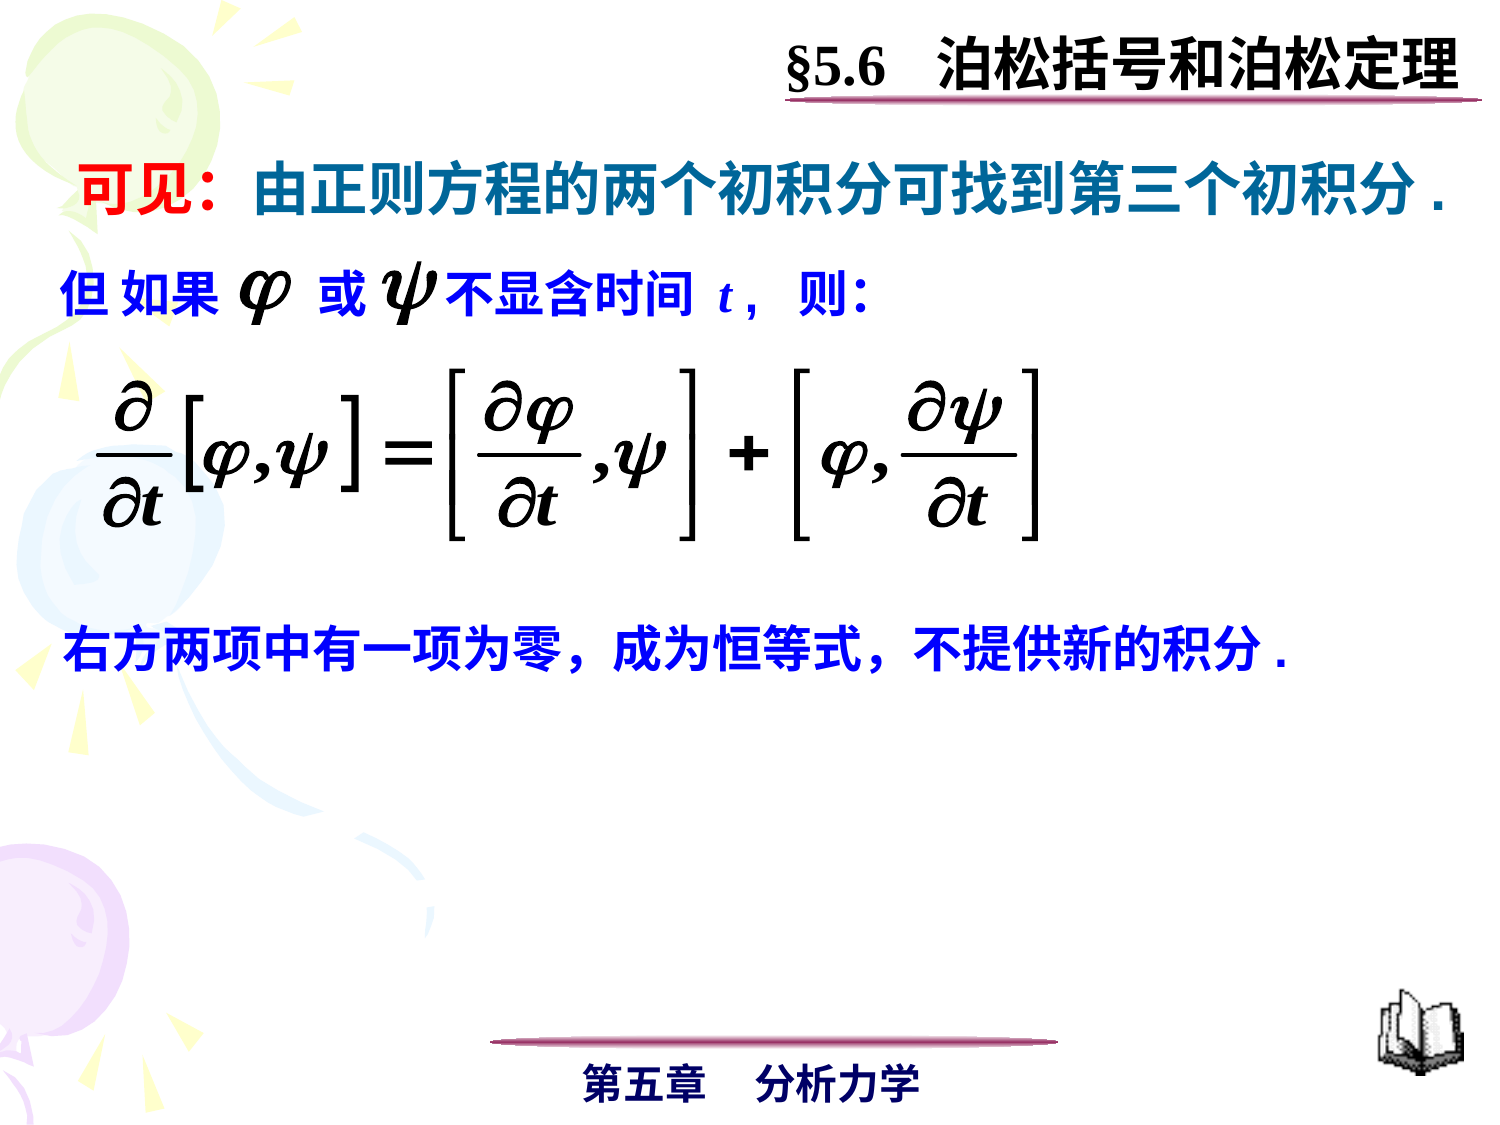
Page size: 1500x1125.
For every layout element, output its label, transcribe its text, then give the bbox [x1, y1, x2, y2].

text_box [490, 1034, 1059, 1050]
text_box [84, 353, 1065, 551]
text_box [785, 94, 1483, 107]
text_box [40, 255, 916, 339]
text_box §5.6 泊松括号和泊松定理 [761, 20, 1483, 105]
text_box 第五章 分析力学 [513, 1050, 989, 1094]
text_box 右方两项中有一项为零，成为恒等式，不提供新的积分. [47, 609, 1303, 685]
text_box 可见：由正则方程的两个初积分可找到第三个初积分. [62, 144, 1462, 229]
picture [1375, 987, 1464, 1076]
